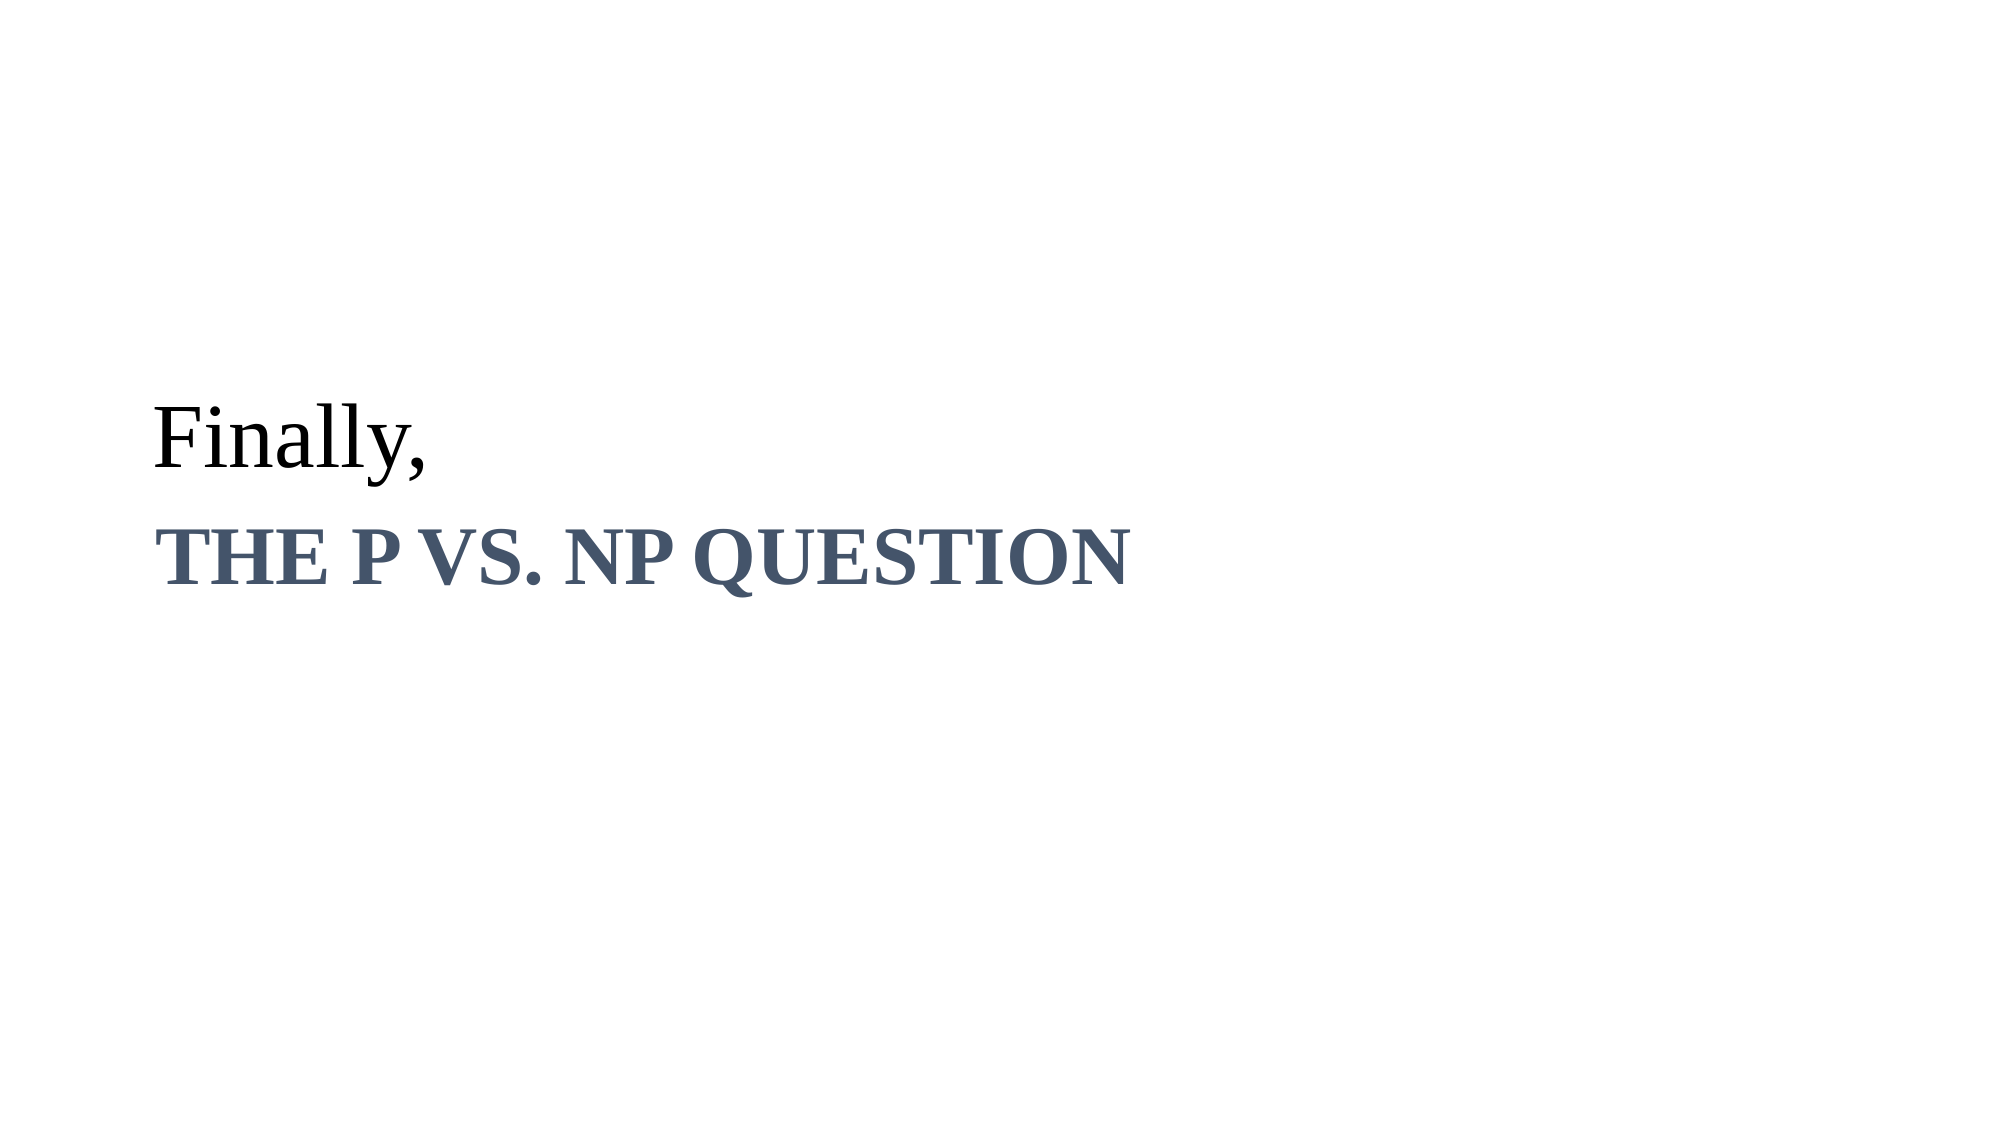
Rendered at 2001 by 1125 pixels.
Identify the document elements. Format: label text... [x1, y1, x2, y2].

list Finally, [137, 247, 1863, 494]
title The P vs. NP Question [140, 493, 1866, 962]
